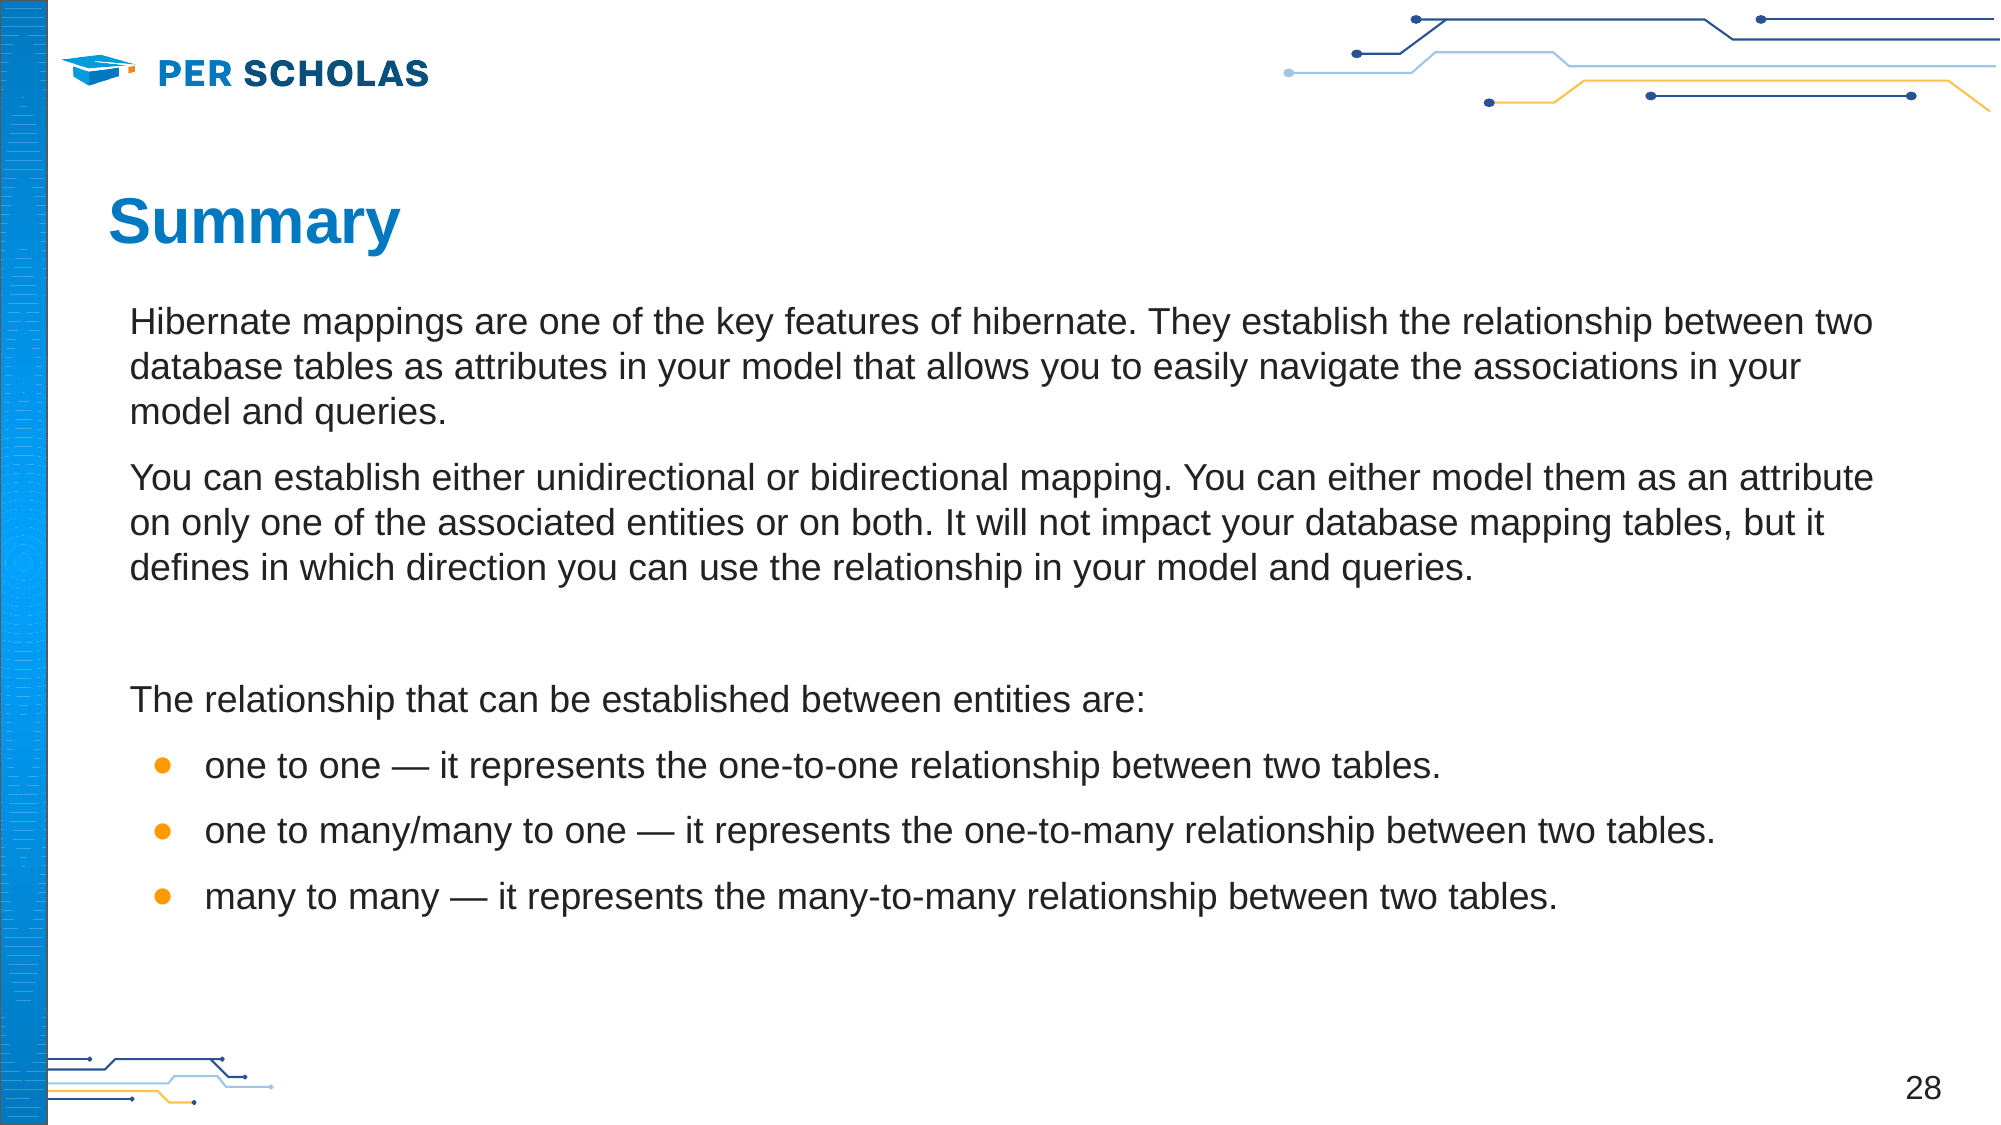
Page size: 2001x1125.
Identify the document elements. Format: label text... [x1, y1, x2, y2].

slide_number ‹#› [1860, 1024, 1988, 1114]
title Summary [93, 159, 1869, 276]
list Hibernate mappings are one of the key features of hibernate. They establish the relationship between two database tables as attributes in your model that allows you to easily navigate the associations in your model and queries. You can establish either unidirectional or bidirectional mapping. You can either model them as an attribute on only one of the associated entities or on both. It will not impact your database mapping tables, but it defines in which direction you can use the relationship in your model and queries. The relationship that can be established between entities are: one to one — it represents the one-to-one relationship between two tables. one to many/many to one — it represents the one-to-many relationship between two tables. many to many — it represents the many-to-many relationship between two tables. [114, 282, 1906, 1025]
picture [48, 23, 452, 110]
